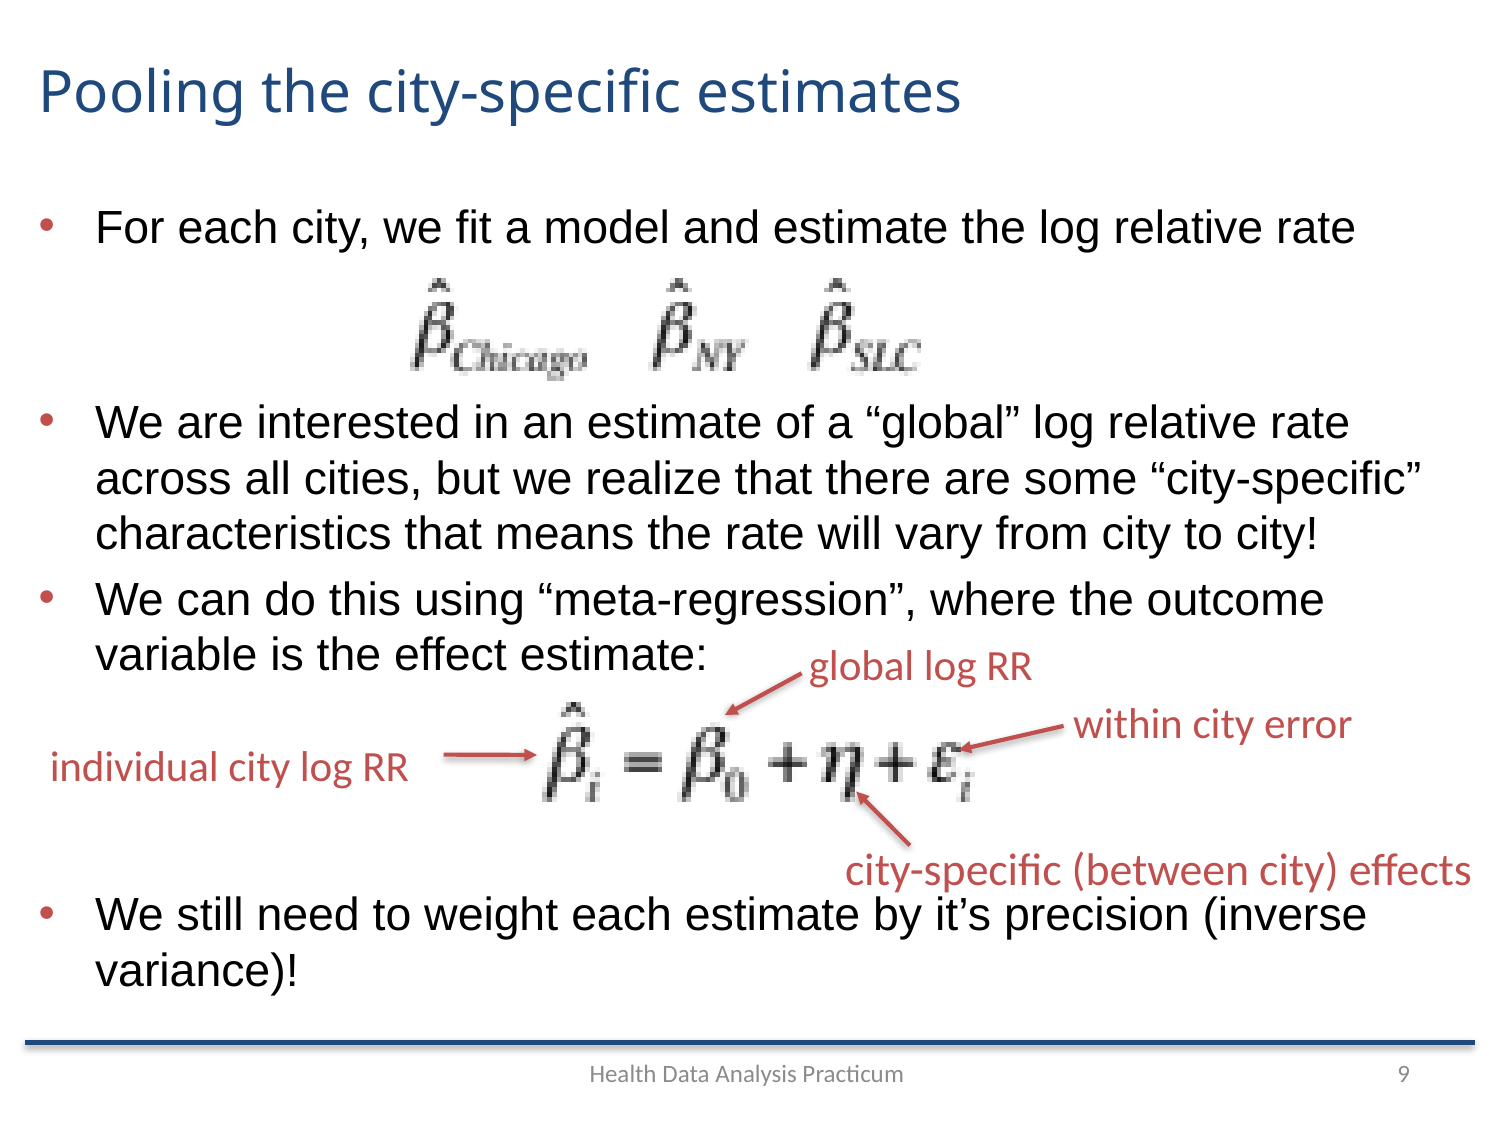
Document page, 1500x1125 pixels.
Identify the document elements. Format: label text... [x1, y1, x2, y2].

text_box global log RR [793, 629, 1081, 697]
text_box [533, 686, 981, 814]
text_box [724, 673, 802, 716]
text_box individual city log RR [34, 730, 322, 798]
list For each city, we fit a model and estimate the log relative rate We are interested in an estimate of a “global” log relative rate across all cities, but we realize that there are some “city-specific” characteristics that means the rate will vary from city to city! We can do this using “meta-regression”, where the outcome variable is the effect estimate: We still need to weight each estimate by it’s precision (inverse variance)! [23, 189, 1467, 1021]
footer Health Data Analysis Practicum [425, 1042, 1075, 1103]
slide_number 9 [1075, 1042, 1425, 1103]
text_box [855, 791, 911, 846]
title Pooling the city-specific estimates [23, 21, 1467, 157]
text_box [958, 725, 1064, 751]
text_box city-specific (between city) effects [830, 832, 1500, 938]
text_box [402, 264, 927, 387]
text_box within city error [1058, 687, 1389, 755]
